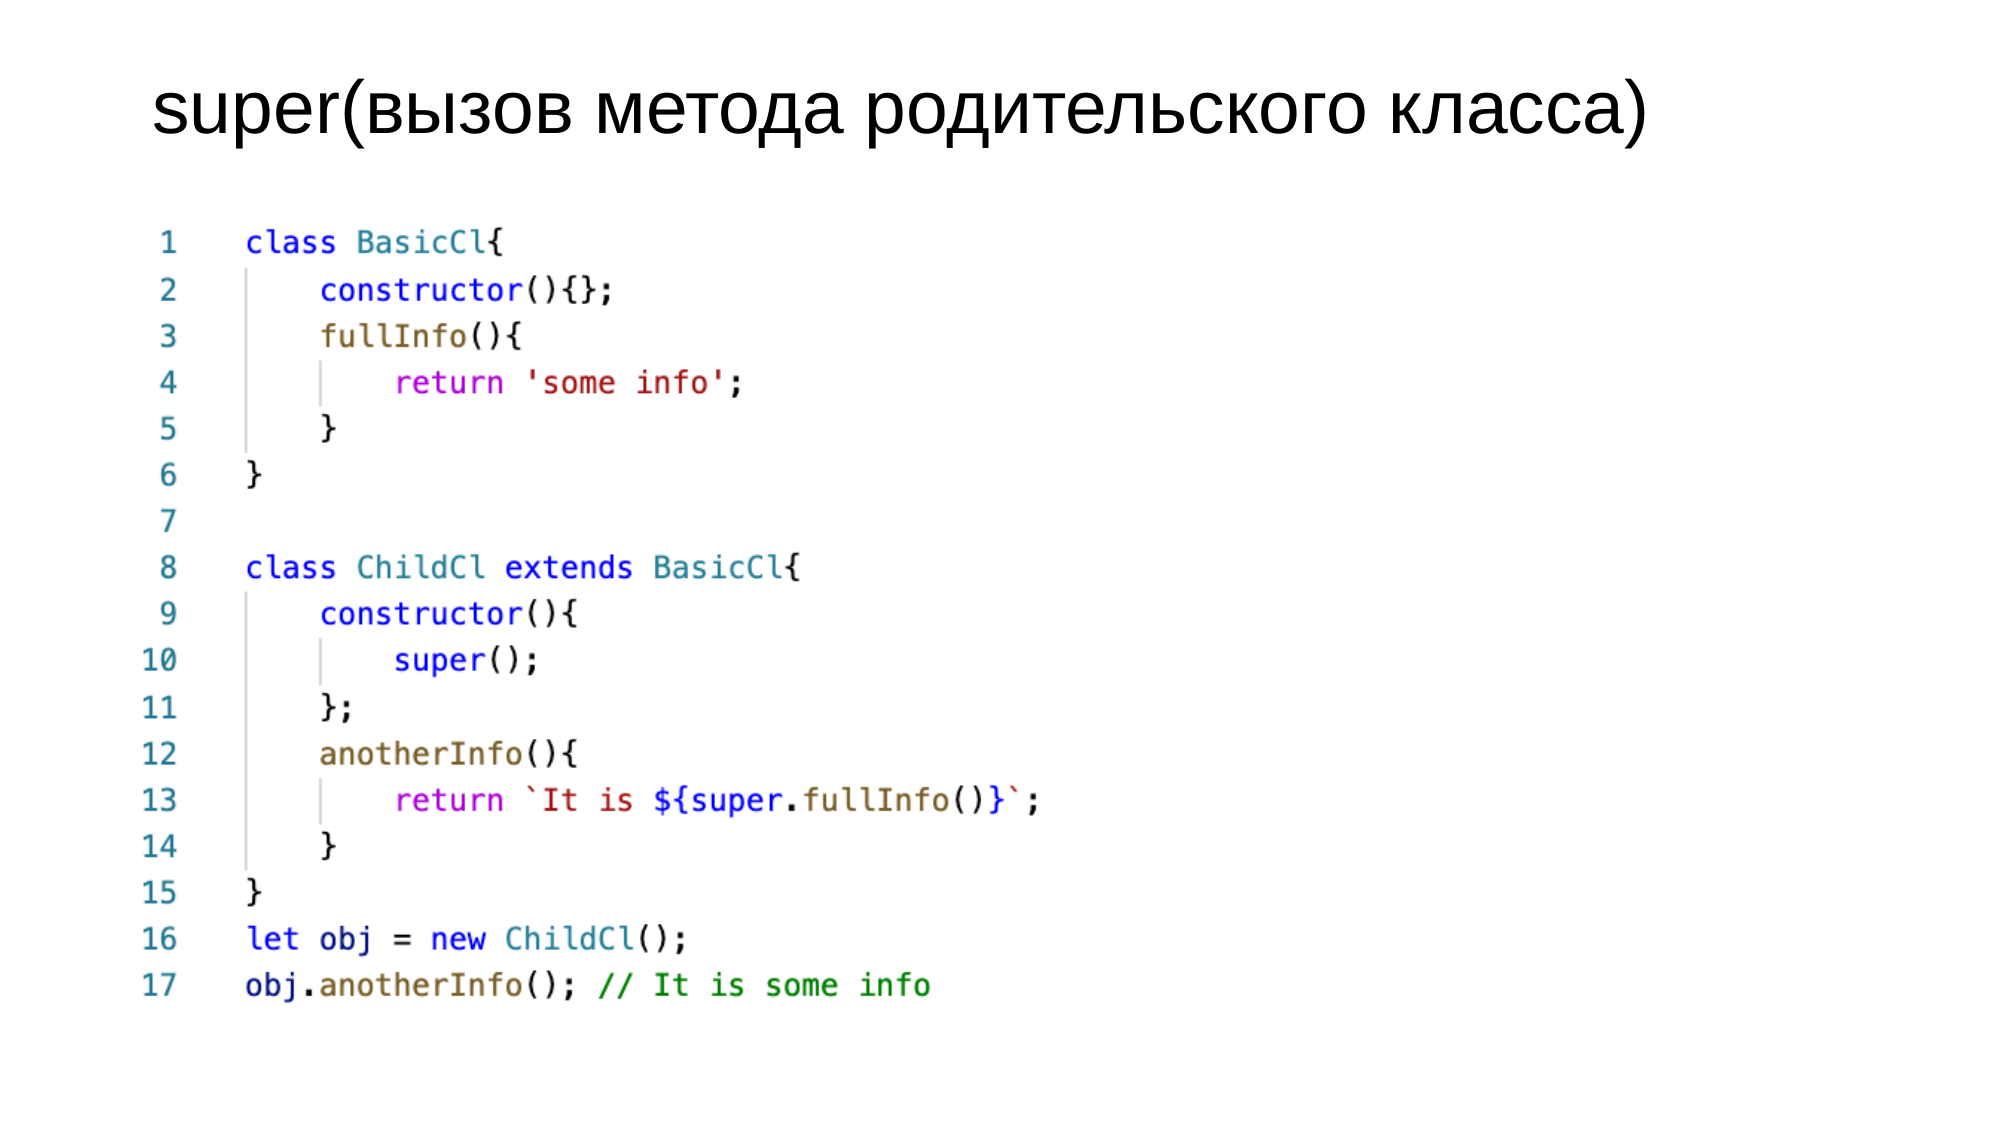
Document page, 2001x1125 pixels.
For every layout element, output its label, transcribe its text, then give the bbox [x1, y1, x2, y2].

title super(вызов метода родительского класса) [137, 0, 1863, 218]
picture [122, 219, 1228, 1018]
